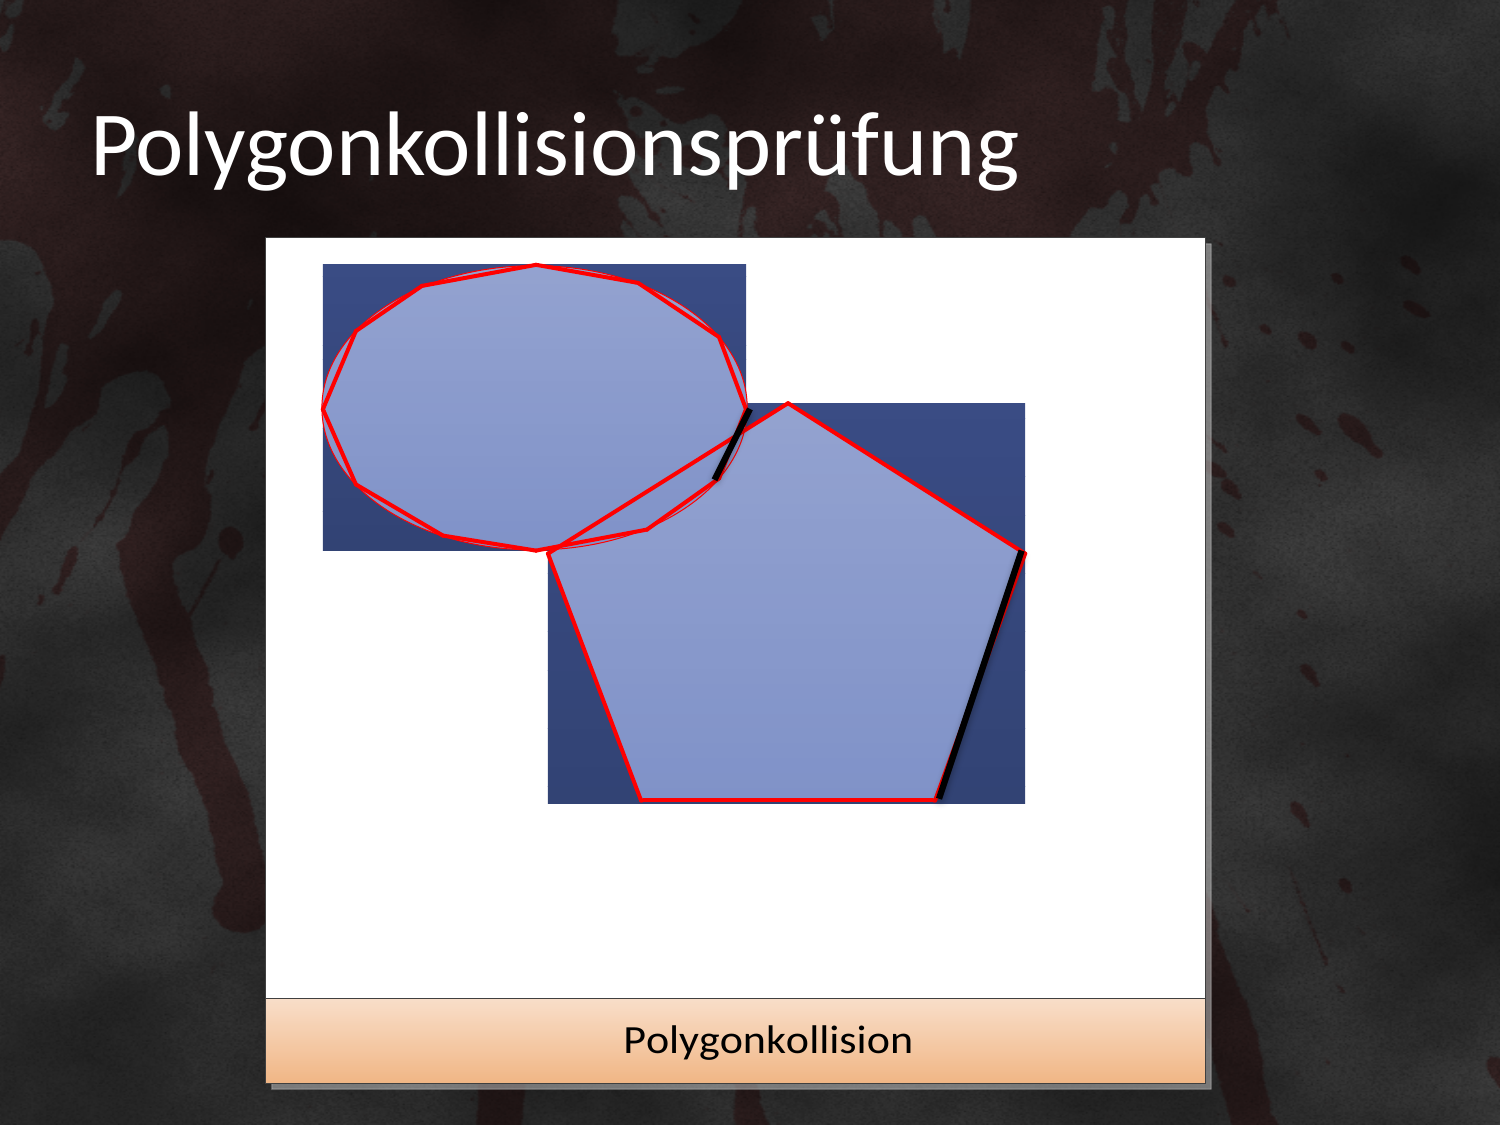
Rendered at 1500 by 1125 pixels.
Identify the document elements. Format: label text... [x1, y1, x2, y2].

picture [0, 0, 1500, 1125]
title Polygonkollisionsprüfung [75, 45, 1425, 233]
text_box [714, 408, 751, 480]
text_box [253, 231, 1223, 1101]
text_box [938, 550, 1022, 799]
